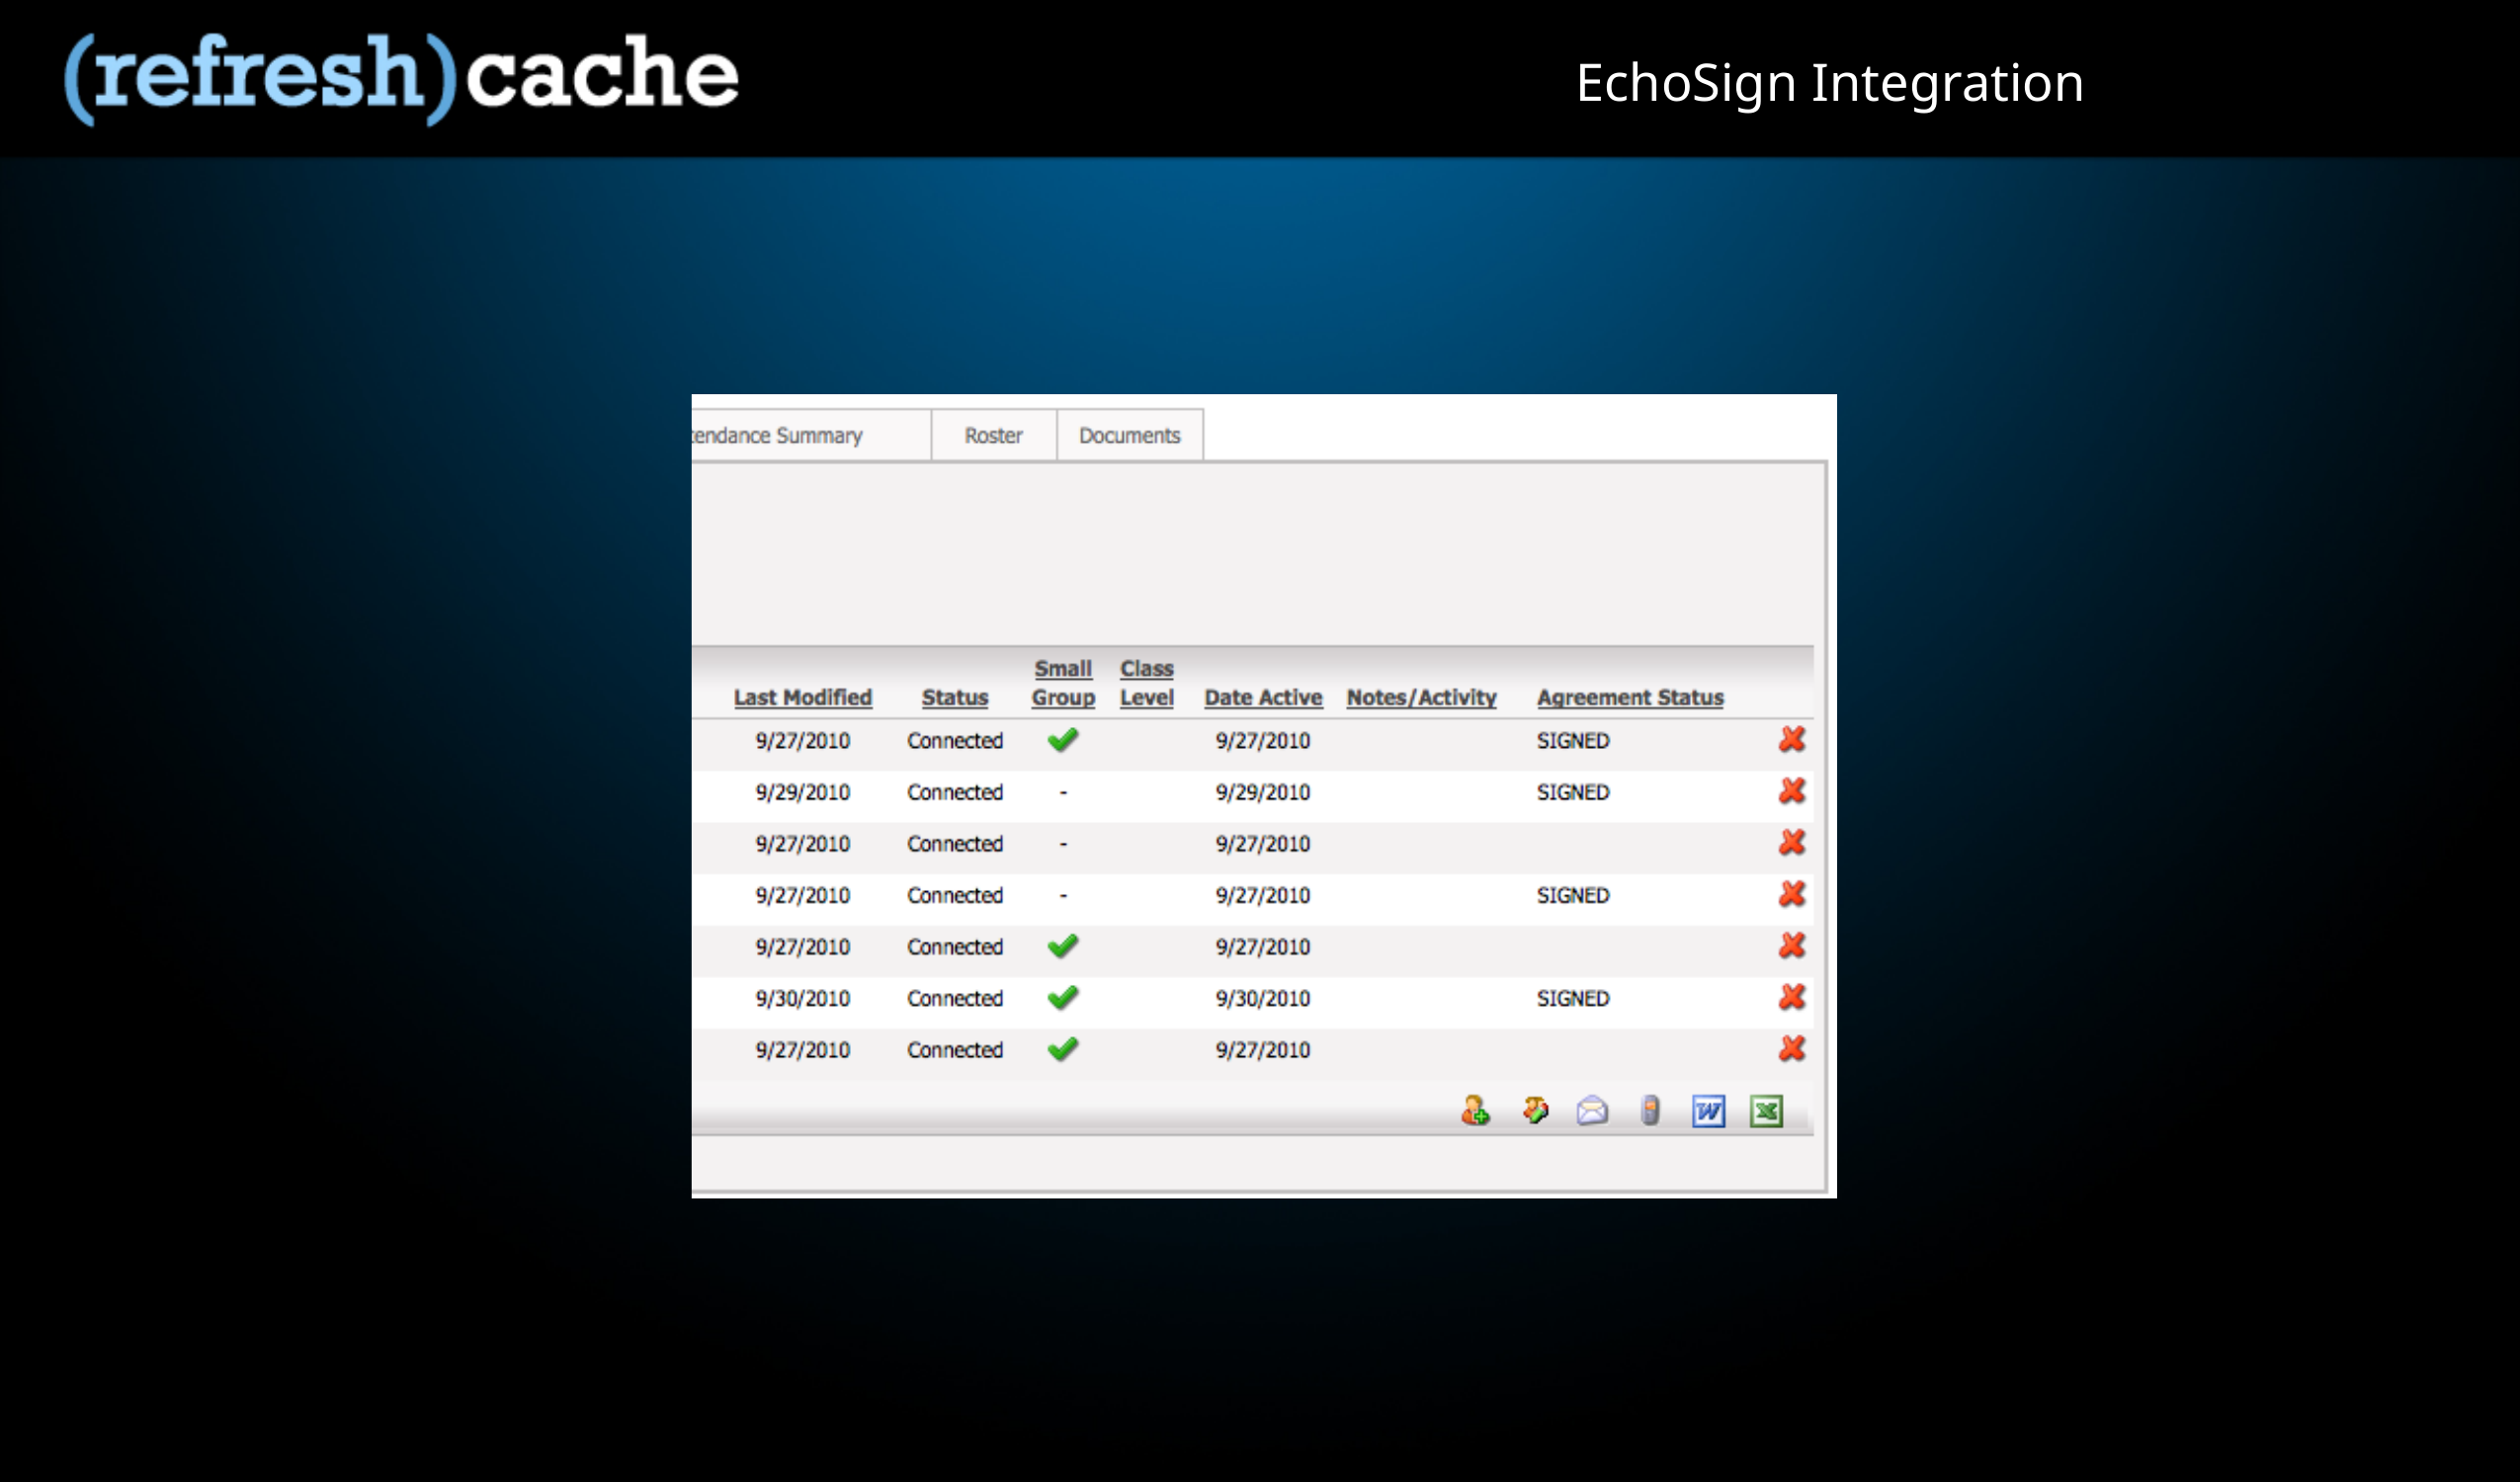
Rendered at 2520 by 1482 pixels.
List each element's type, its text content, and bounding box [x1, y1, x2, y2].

picture [0, 0, 2520, 1482]
title EchoSign Integration [1173, 37, 2489, 124]
